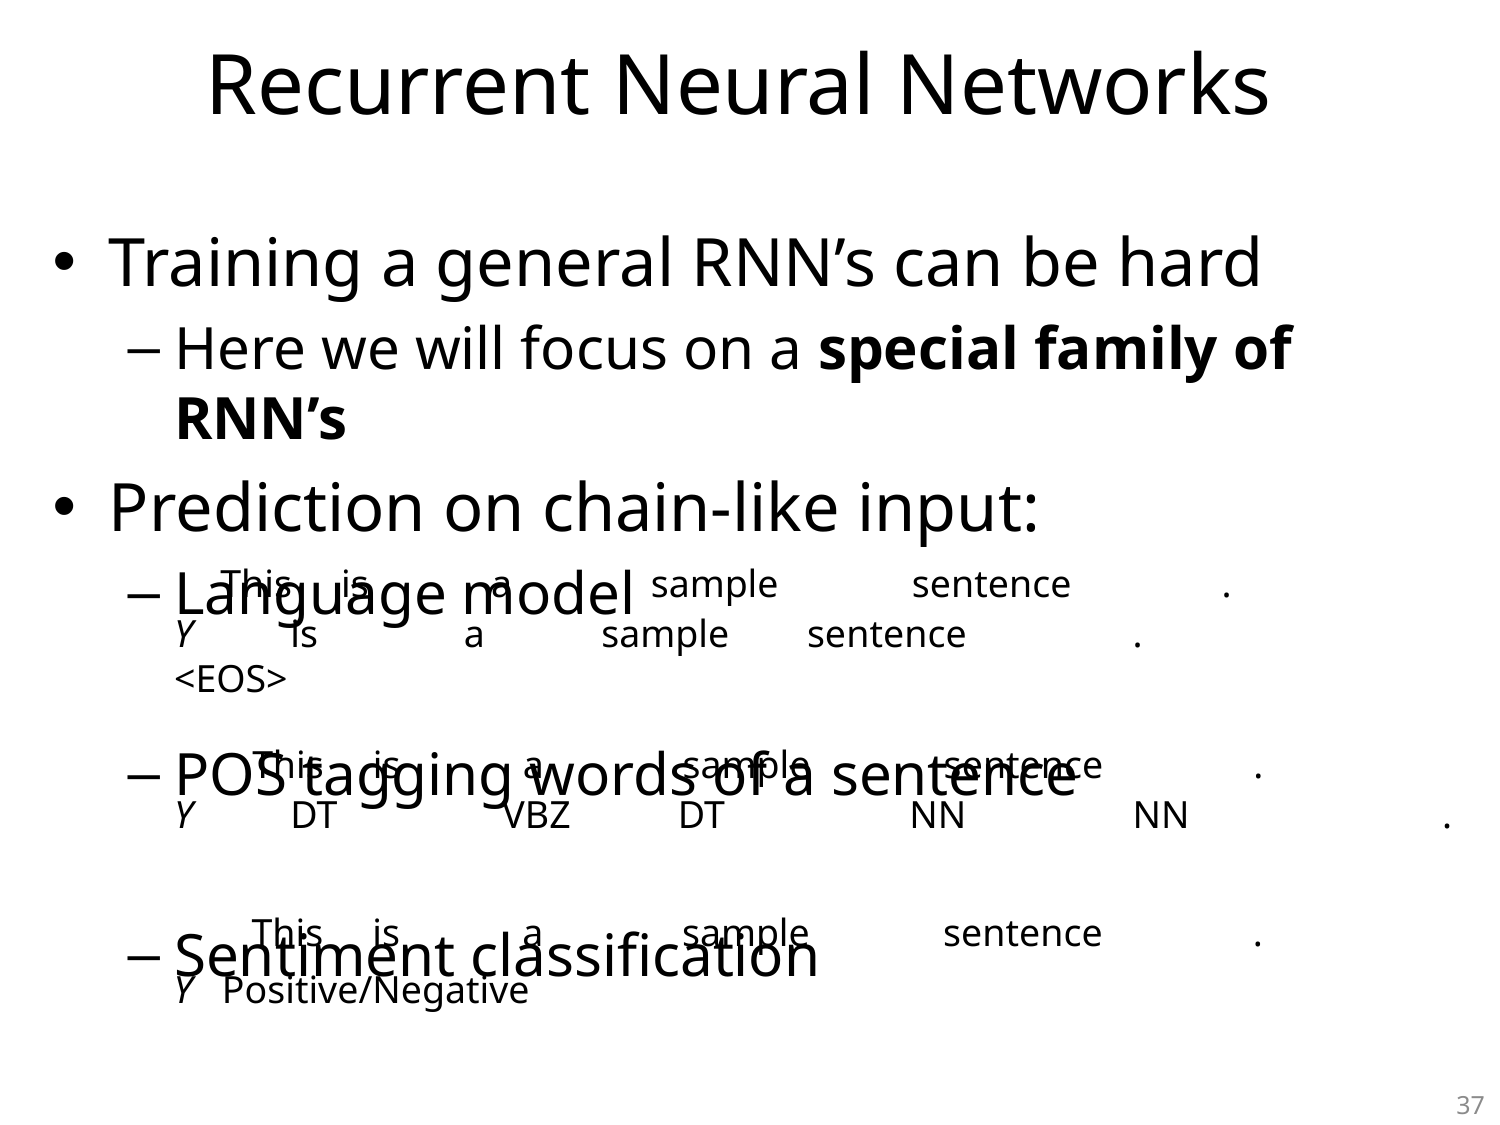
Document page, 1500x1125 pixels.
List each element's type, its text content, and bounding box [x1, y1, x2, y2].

list Training a general RNN’s can be hard Here we will focus on a special family of RNN’s Prediction on chain-like input: Language model POS tagging words of a sentence Sentiment classification [37, 212, 1463, 1075]
slide_number 37 [1149, 1087, 1500, 1125]
title Recurrent Neural Networks [0, 0, 1500, 163]
